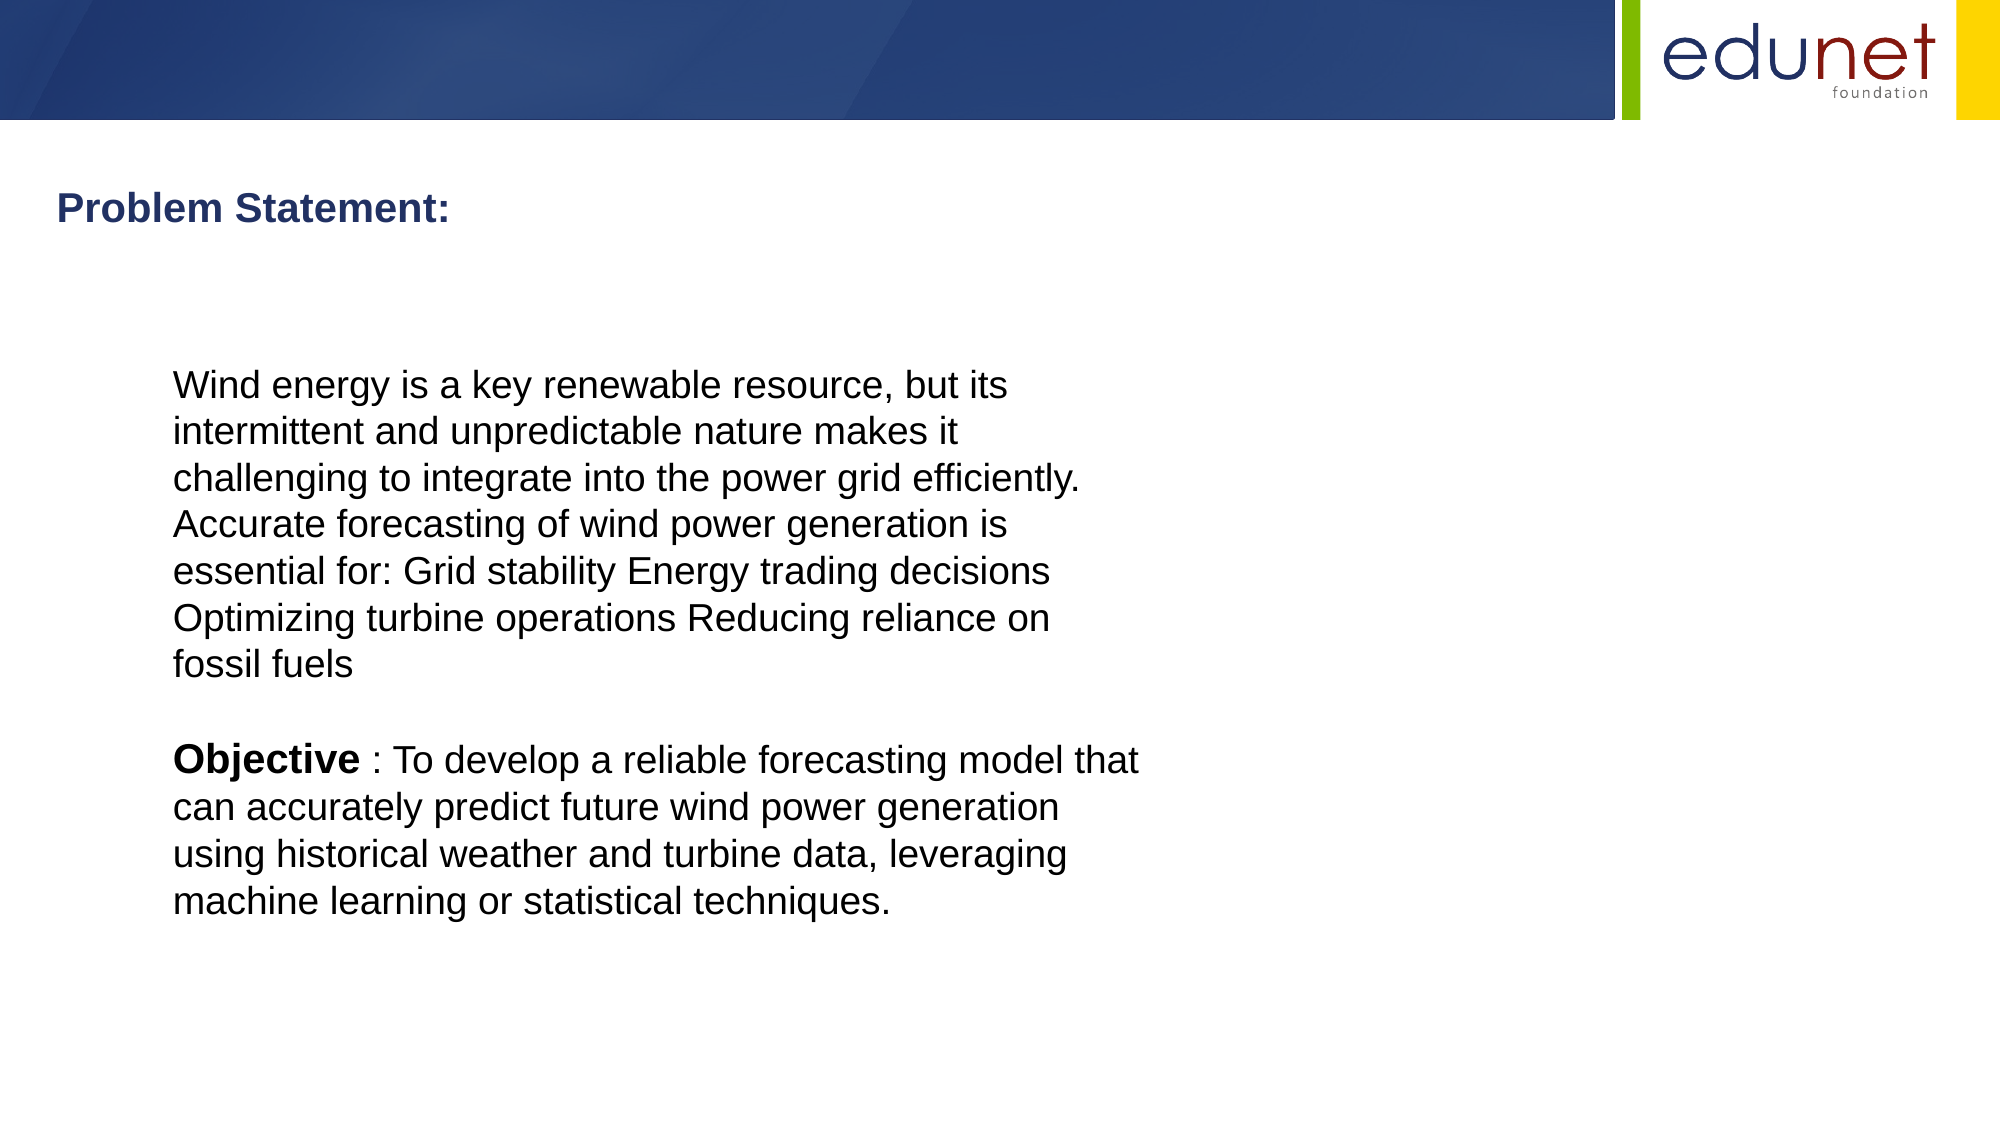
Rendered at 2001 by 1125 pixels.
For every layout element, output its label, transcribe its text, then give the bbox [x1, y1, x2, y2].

text_box Wind energy is a key renewable resource, but its intermittent and unpredictable nature makes it challenging to integrate into the power grid efficiently. Accurate forecasting of wind power generation is essential for: Grid stability Energy trading decisions Optimizing turbine operations Reducing reliance on fossil fuels Objective : To develop a reliable forecasting model that can accurately predict future wind power generation using historical weather and turbine data, leveraging machine learning or statistical techniques. [158, 351, 1159, 930]
text_box Problem Statement: [41, 172, 1043, 238]
picture [1652, 12, 1948, 108]
